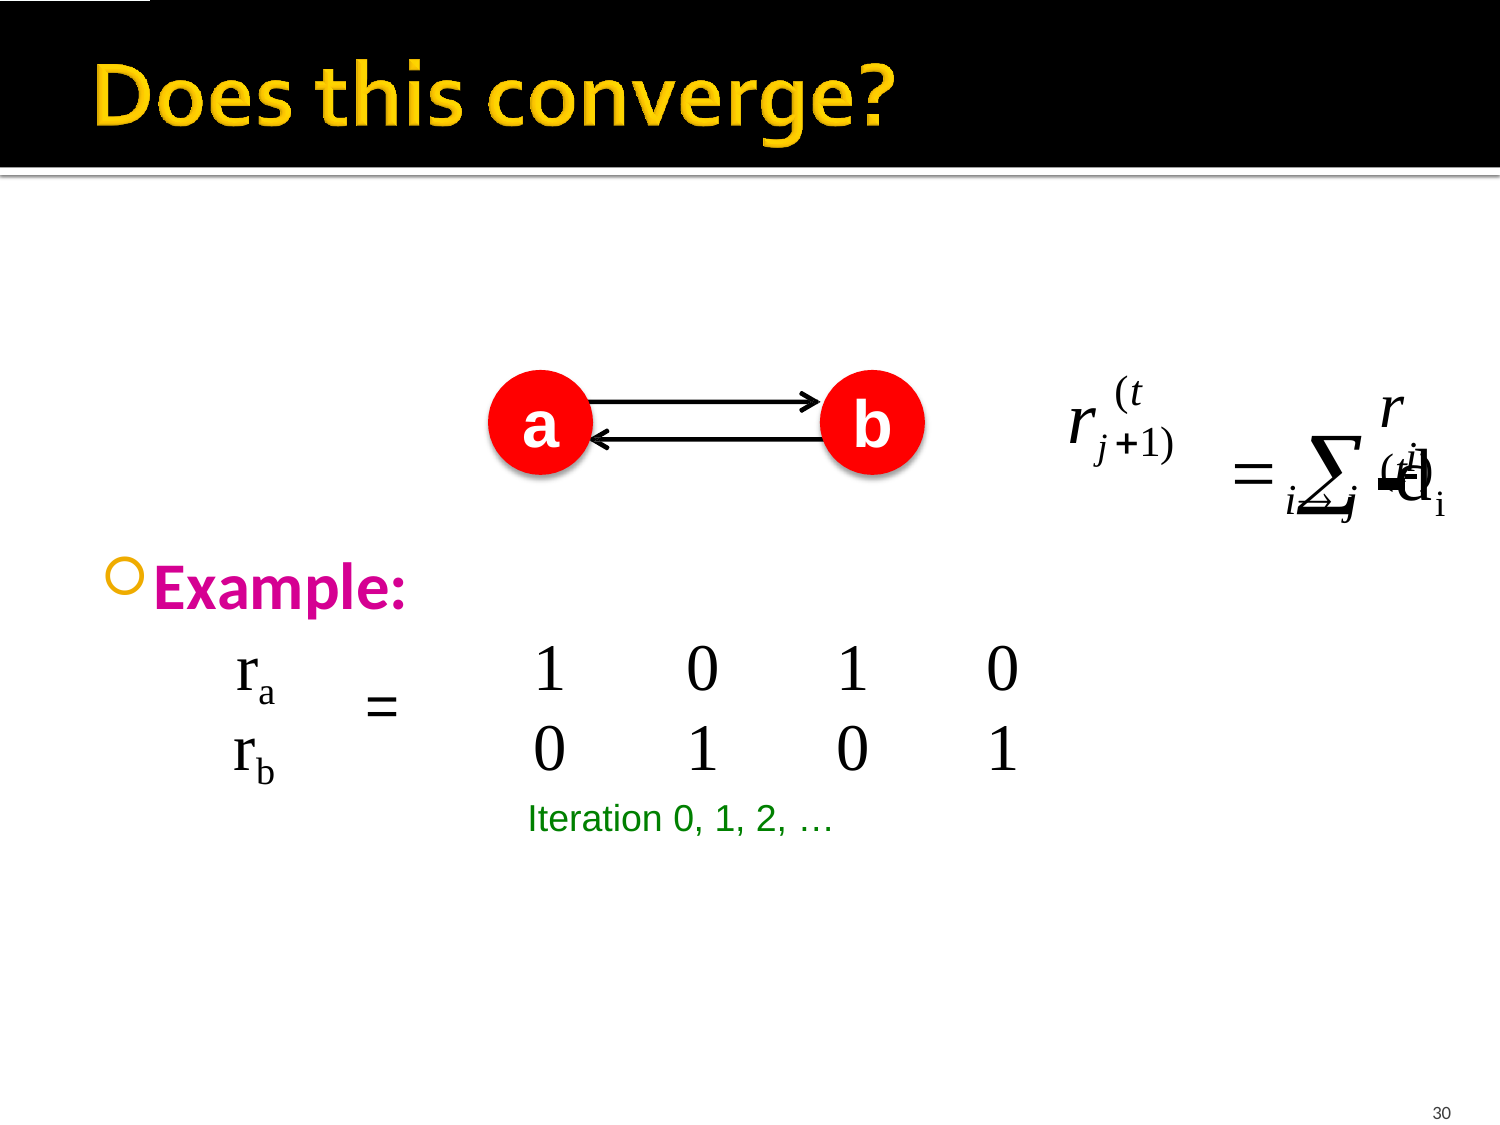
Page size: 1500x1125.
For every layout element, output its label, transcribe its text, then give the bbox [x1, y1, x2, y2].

text_box = [362, 666, 402, 739]
text_box rb [231, 701, 281, 792]
text_box 1 0 1 0 0 1 0 1 [531, 621, 1020, 944]
text_box Example: ra [101, 541, 412, 712]
picture [0, 175, 1500, 182]
text_box [488, 369, 594, 475]
text_box [804, 358, 959, 515]
text_box di [1393, 424, 1450, 524]
text_box [474, 358, 626, 515]
text_box (t 1) [1112, 360, 1208, 466]
text_box [819, 369, 925, 475]
title r (t ) [1377, 283, 1468, 492]
text_box b [850, 378, 895, 461]
slide_number 30 [1428, 1103, 1456, 1125]
text_box [626, 399, 804, 405]
text_box rj [1065, 367, 1112, 467]
text_box [96, 58, 894, 148]
text_box   i [1226, 303, 1478, 528]
text_box Iteration 0, 1, 2, … [525, 791, 838, 839]
text_box a [519, 378, 562, 461]
text_box [626, 437, 804, 442]
